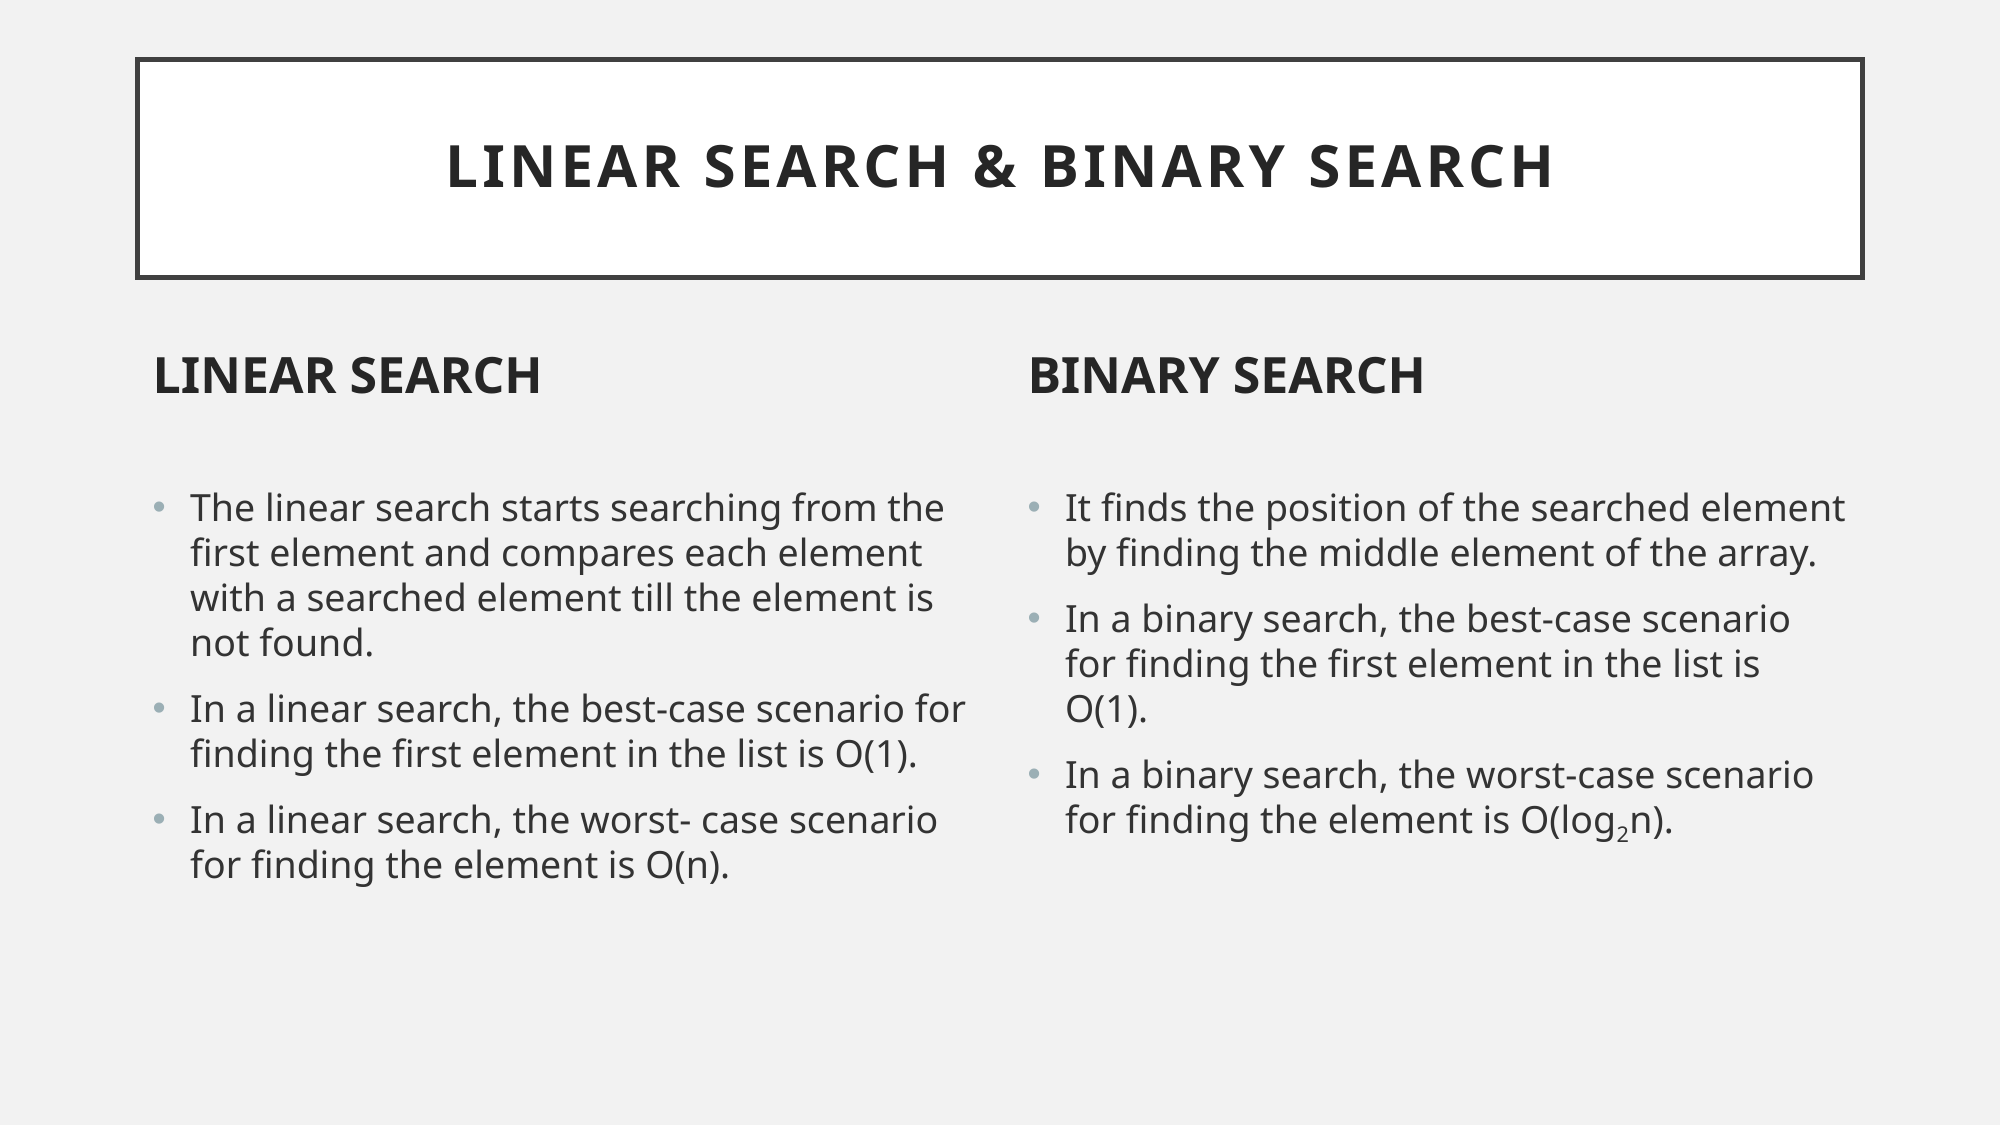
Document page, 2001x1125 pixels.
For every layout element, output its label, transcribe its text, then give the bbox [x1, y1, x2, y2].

list It finds the position of the searched element by finding the middle element of the array. In a binary search, the best-case scenario for finding the first element in the list is O(1). In a binary search, the worst-case scenario for finding the element is O(log2n). [1012, 410, 1863, 1016]
list LINEAR SEARCH [137, 275, 984, 410]
title LINEAR SEARCH & BINARY SEARCH [135, 57, 1865, 280]
list The linear search starts searching from the first element and compares each element with a searched element till the element is not found. In a linear search, the best-case scenario for finding the first element in the list is O(1). In a linear search, the worst- case scenario for finding the element is O(n). [137, 410, 984, 1016]
list BINARY SEARCH [1012, 275, 1863, 410]
